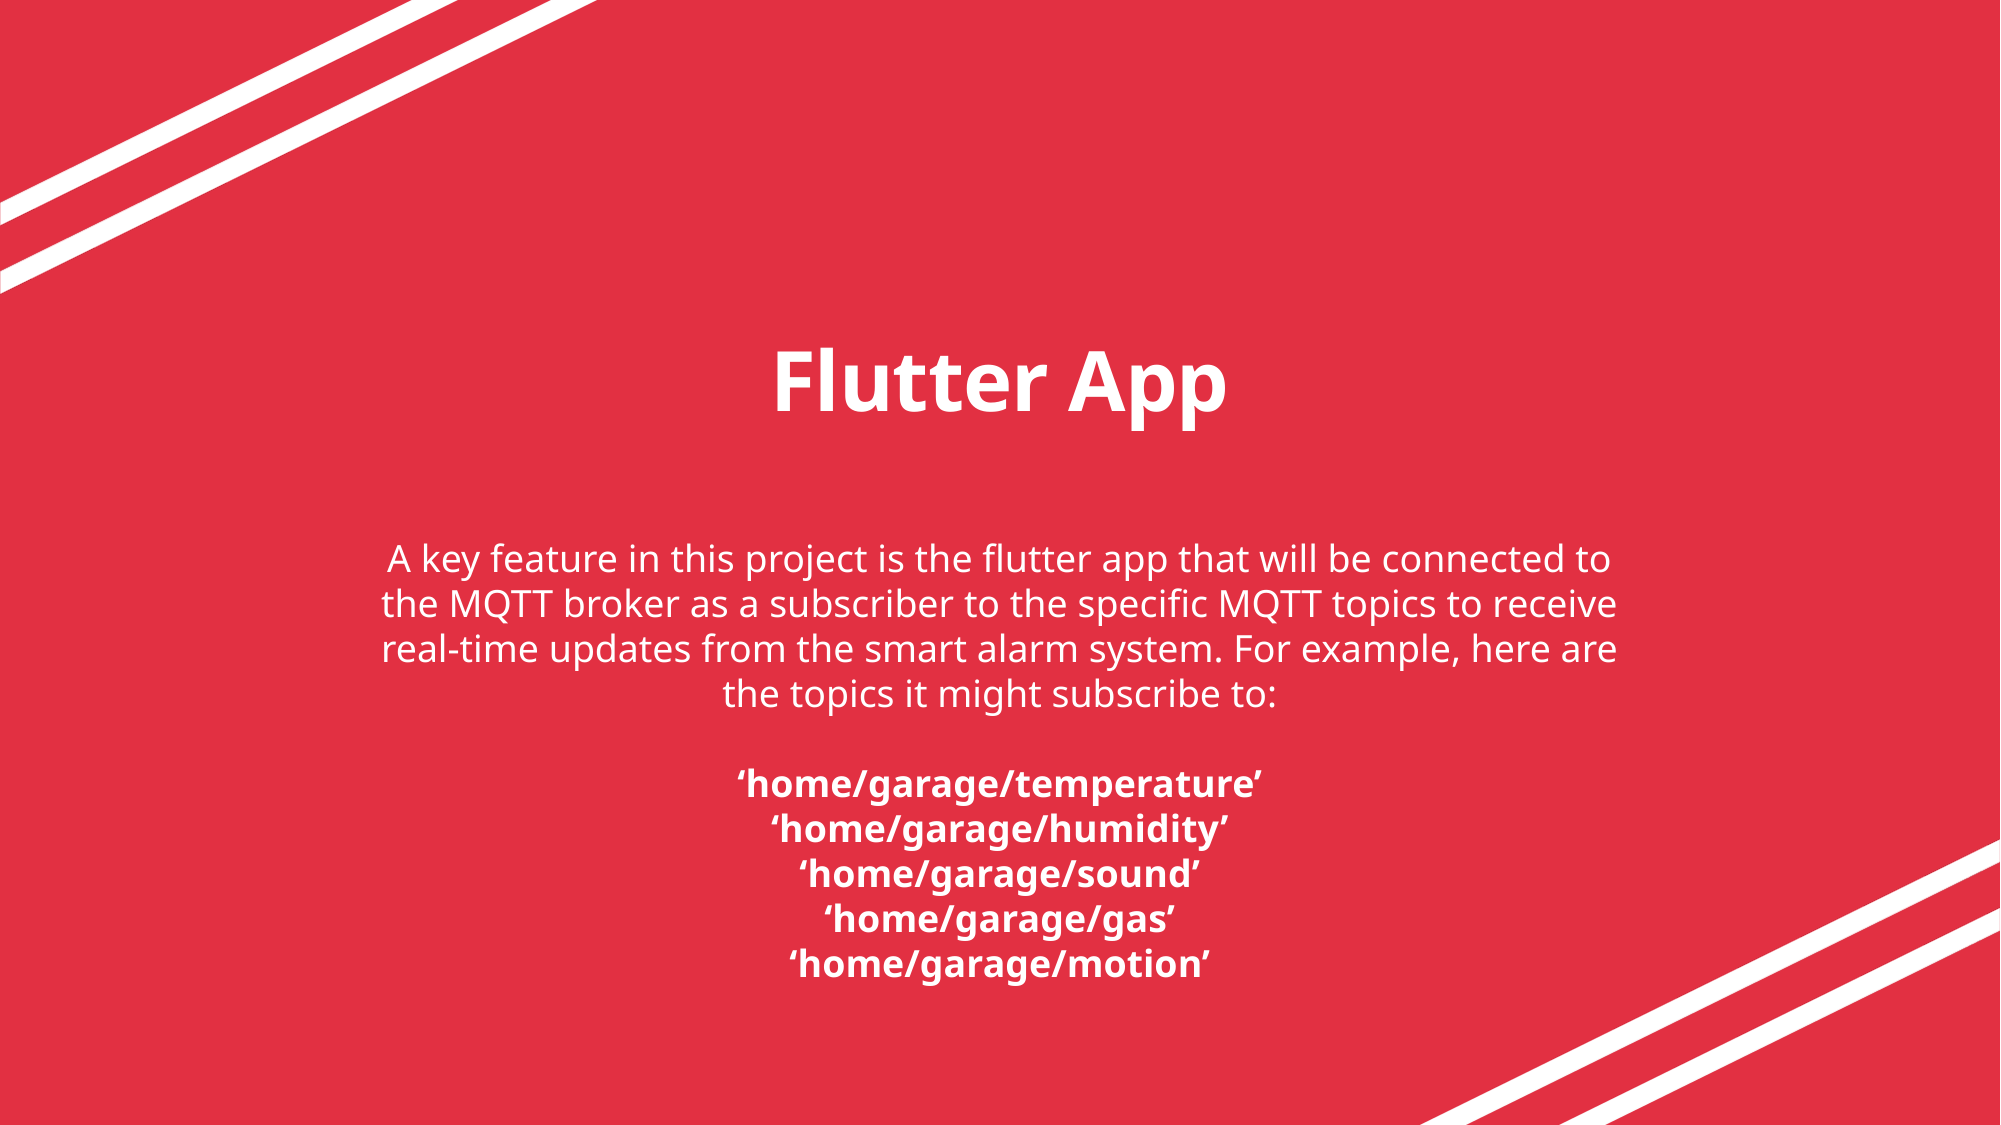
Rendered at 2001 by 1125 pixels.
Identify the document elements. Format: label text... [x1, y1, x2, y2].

list A key feature in this project is the flutter app that will be connected to the MQTT broker as a subscriber to the specific MQTT topics to receive real-time updates from the smart alarm system. For example, here are the topics it might subscribe to: ‘home/garage/temperature’ ‘home/garage/humidity’ ‘home/garage/sound’ ‘home/garage/gas’ ‘home/garage/motion’ [360, 534, 1640, 1041]
picture [0, 0, 2000, 1125]
title Flutter App [250, 327, 1750, 429]
